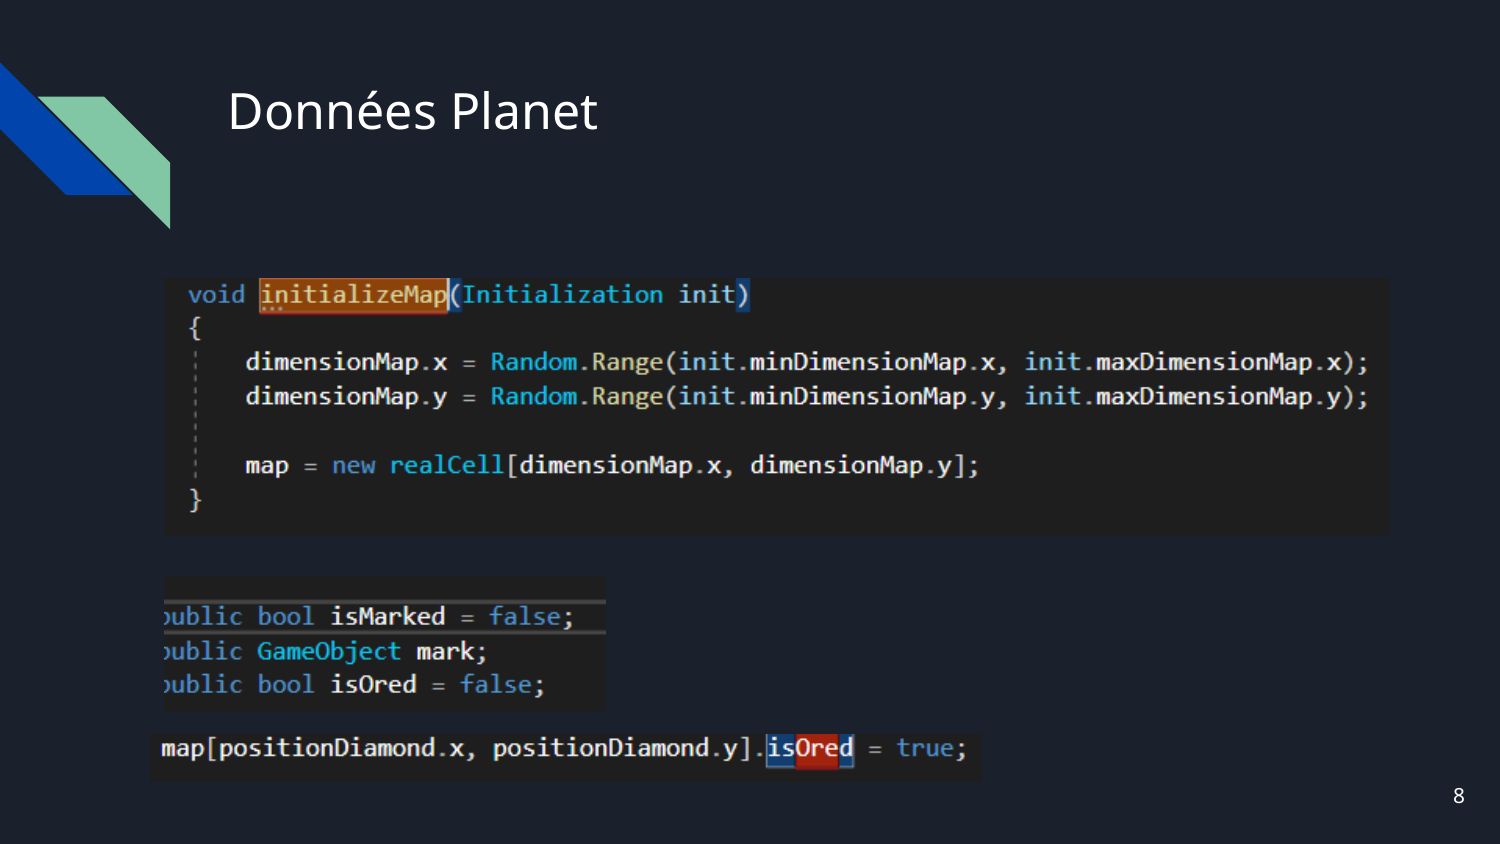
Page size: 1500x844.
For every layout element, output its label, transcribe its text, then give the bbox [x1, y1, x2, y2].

picture [150, 734, 982, 782]
slide_number ‹#› [1389, 764, 1480, 830]
picture [164, 277, 1391, 537]
title Données Planet [212, 64, 1368, 215]
picture [164, 576, 606, 712]
